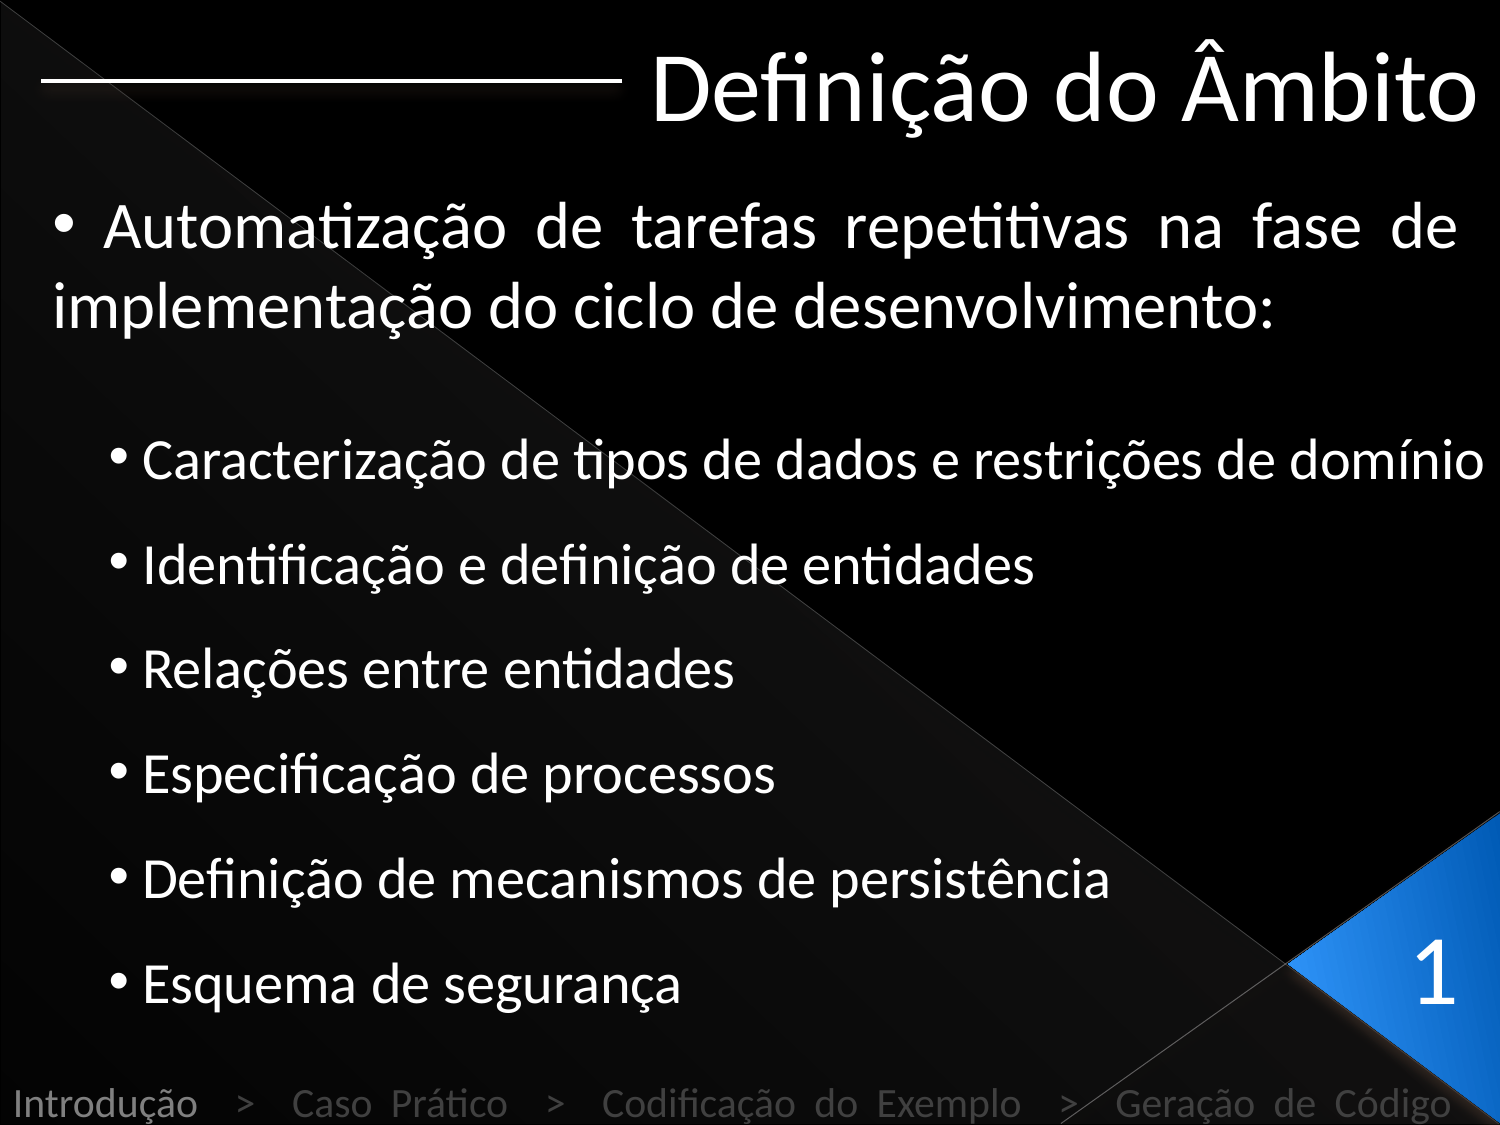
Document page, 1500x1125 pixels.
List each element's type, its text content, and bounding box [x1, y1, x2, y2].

text_box 1 [1393, 1023, 1475, 1032]
text_box Introdução > Caso Prático > Codificação do Exemplo > Geração de Código > . . . . . . [0, 1068, 1486, 1125]
text_box Automatização de tarefas repetitivas na fase de implementação do ciclo de desenvolvimento: [37, 174, 1475, 350]
text_box Caracterização de tipos de dados e restrições de domínio Identificação e definição de entidades Relações entre entidades Especificação de processos Definição de mecanismos de persistência Esquema de segurança [93, 378, 1500, 1023]
text_box Definição do Âmbito [635, 13, 1496, 149]
